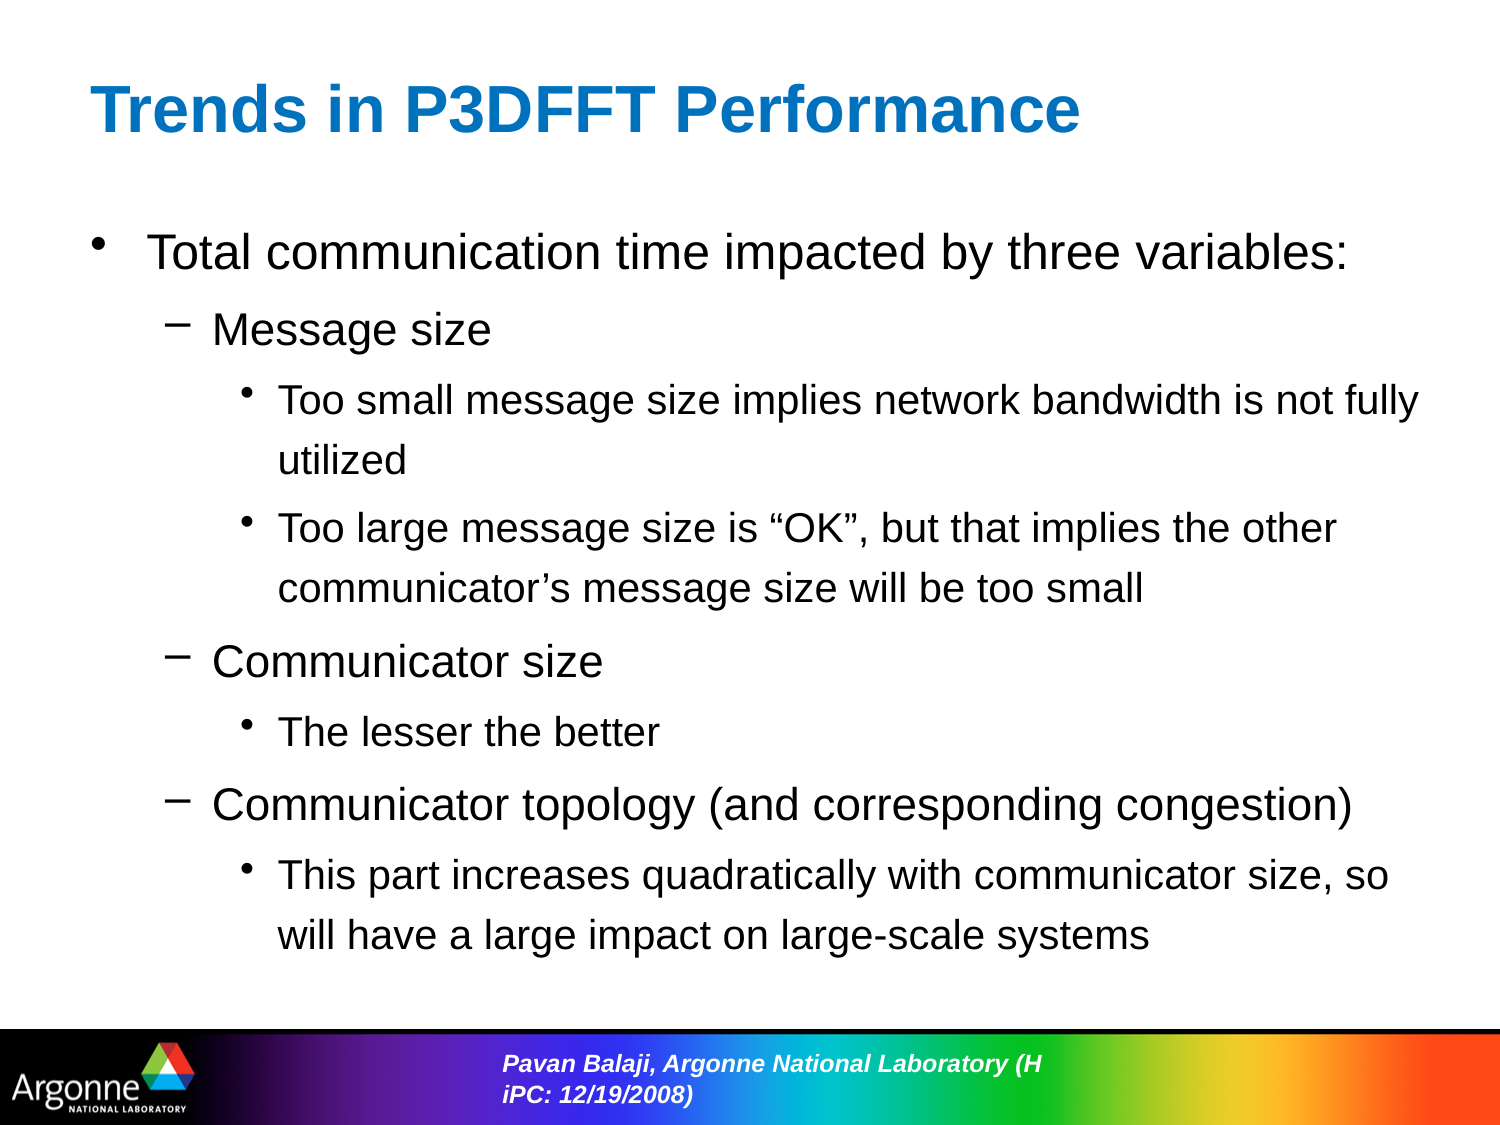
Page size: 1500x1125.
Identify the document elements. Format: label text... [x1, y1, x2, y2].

picture [0, 1029, 1500, 1125]
title Trends in P3DFFT Performance [74, 24, 1426, 188]
list Total communication time impacted by three variables: Message size Too small message size implies network bandwidth is not fully utilized Too large message size is “OK”, but that implies the other communicator’s message size will be too small Communicator size The lesser the better Communicator topology (and corresponding congestion) This part increases quadratically with communicator size, so will have a large impact on large-scale systems [74, 199, 1463, 1006]
footer Pavan Balaji, Argonne National Laboratory (HiPC: 12/19/2008) [487, 1034, 1063, 1113]
